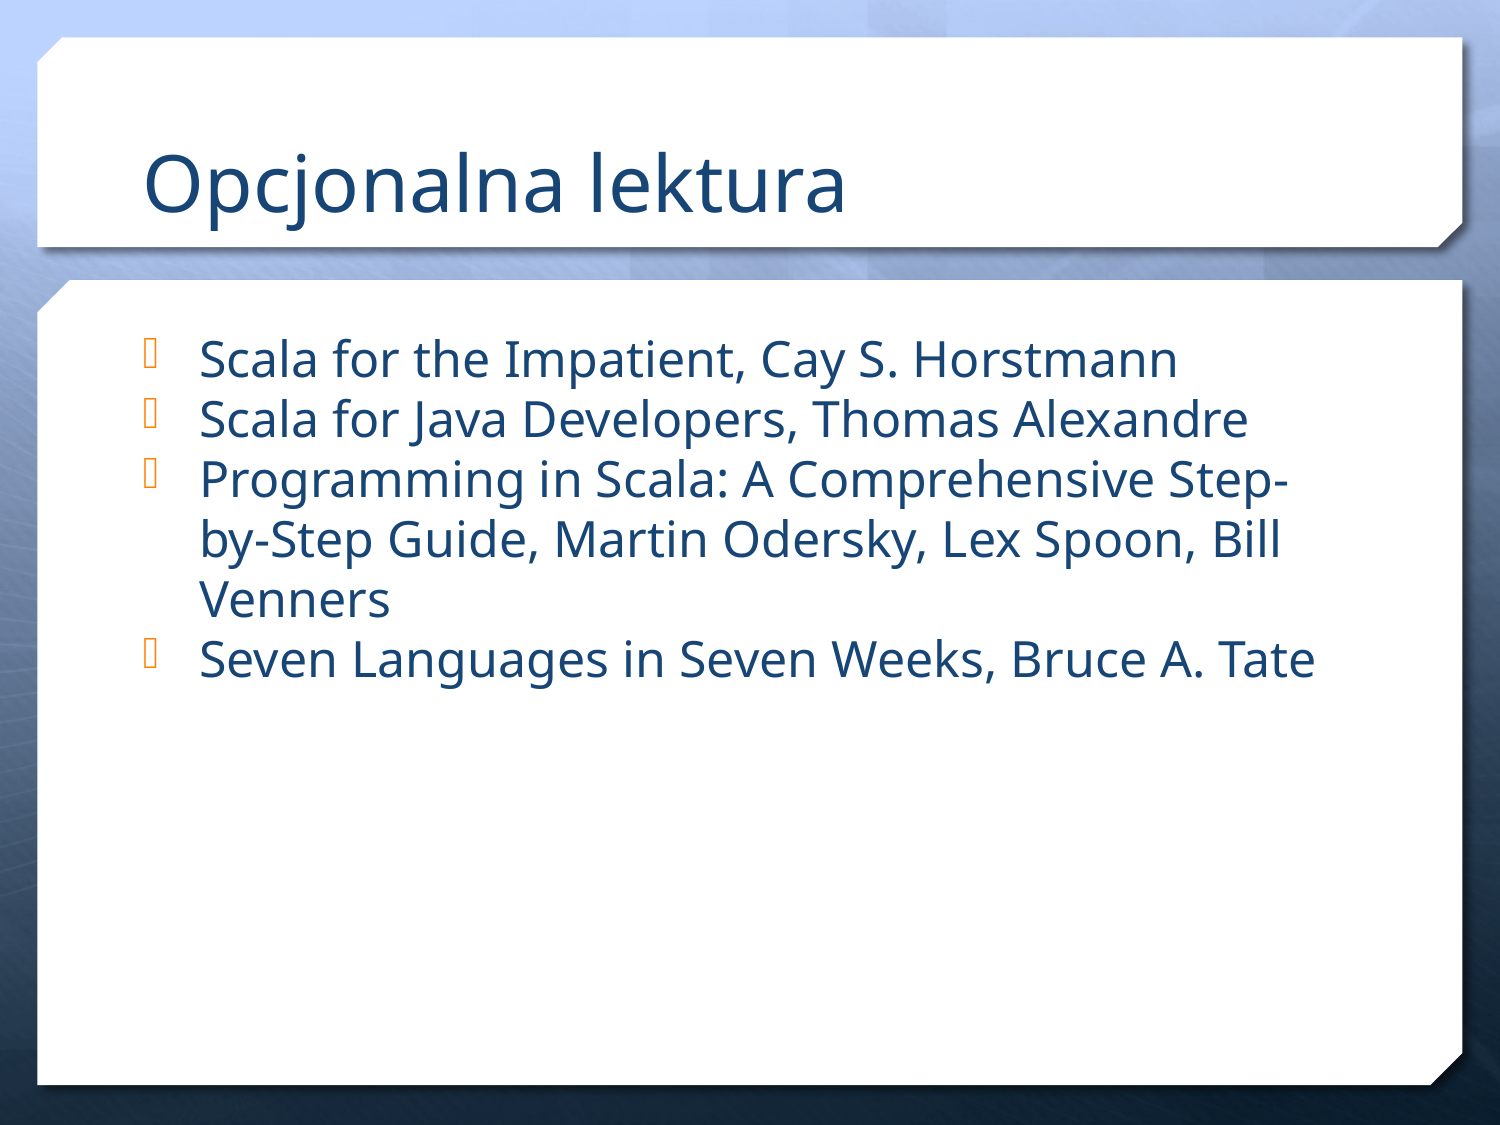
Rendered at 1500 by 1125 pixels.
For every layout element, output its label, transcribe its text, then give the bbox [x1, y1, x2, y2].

title Opcjonalna lektura [127, 48, 1372, 236]
list Scala for the Impatient, Cay S. Horstmann Scala for Java Developers, Thomas Alexandre Programming in Scala: A Comprehensive Step-by-Step Guide, Martin Odersky, Lex Spoon, Bill Venners Seven Languages in Seven Weeks, Bruce A. Tate [127, 319, 1372, 978]
